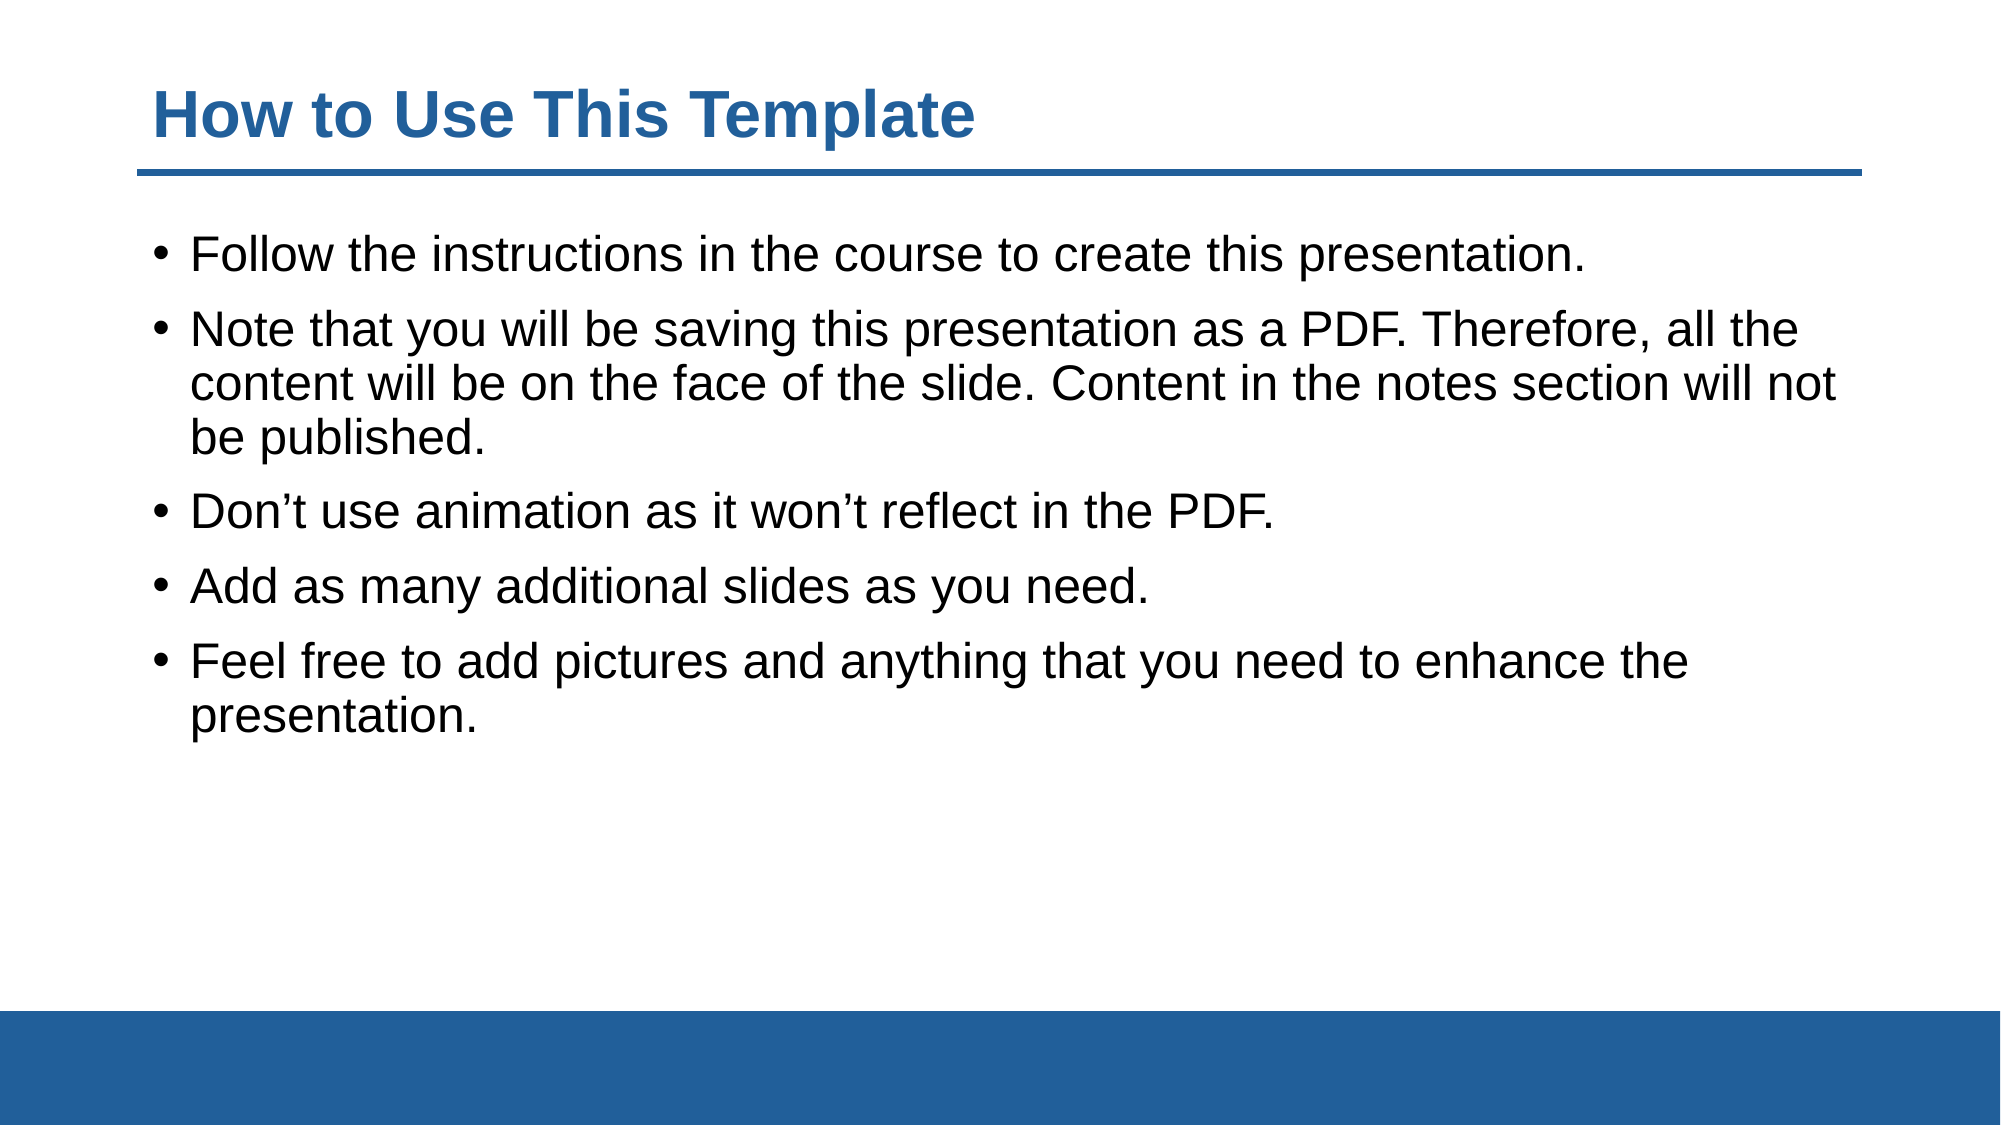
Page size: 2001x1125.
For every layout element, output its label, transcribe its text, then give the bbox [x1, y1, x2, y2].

list Follow the instructions in the course to create this presentation. Note that you will be saving this presentation as a PDF. Therefore, all the content will be on the face of the slide. Content in the notes section will not be published. Don’t use animation as it won’t reflect in the PDF. Add as many additional slides as you need. Feel free to add pictures and anything that you need to enhance the presentation. [137, 220, 1863, 1014]
title How to Use This Template [137, 59, 1863, 173]
